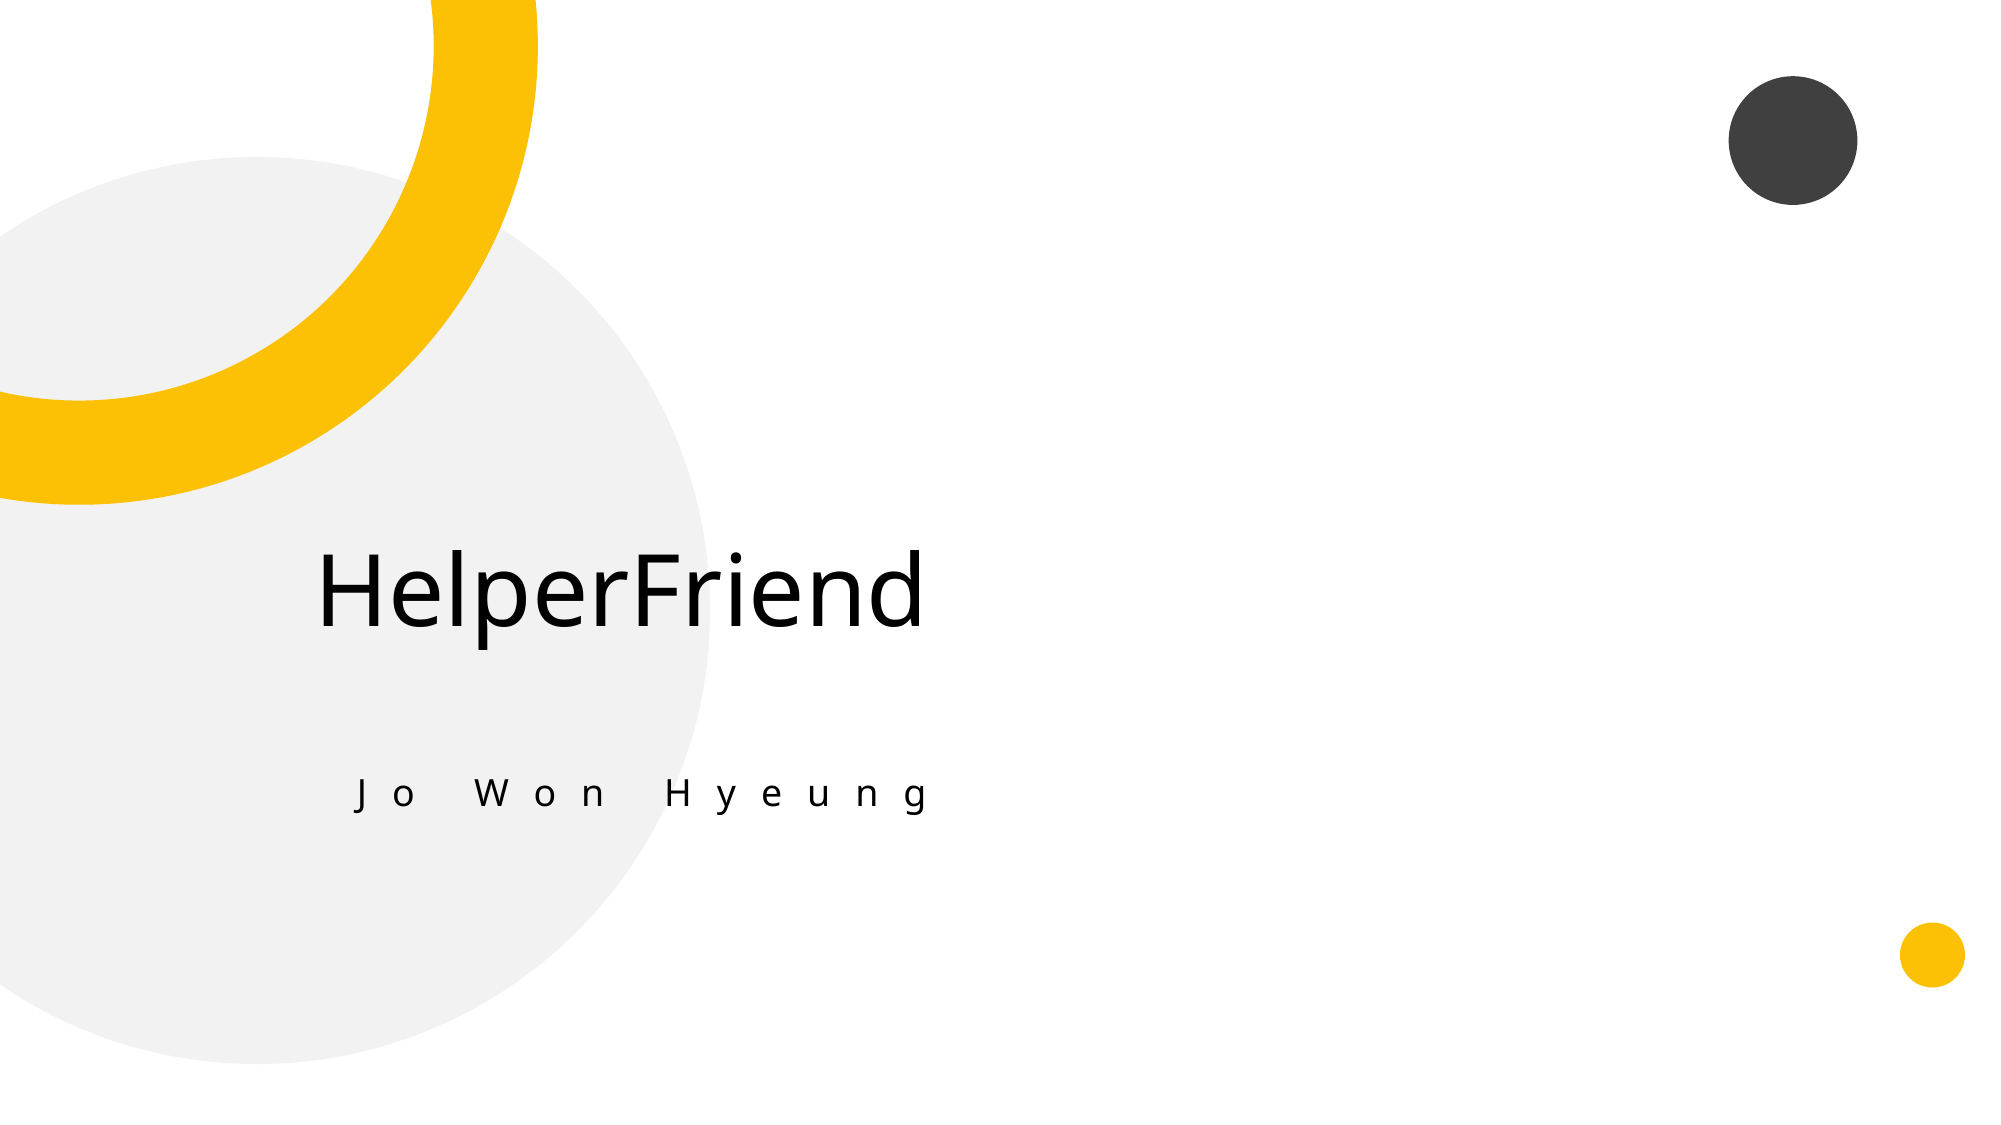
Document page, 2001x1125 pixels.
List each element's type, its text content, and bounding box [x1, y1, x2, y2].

text_box HelperFriend [299, 518, 944, 654]
text_box Jo Won Hyeung [342, 761, 943, 822]
text_box [0, 0, 487, 454]
text_box [1727, 75, 1859, 206]
text_box [1898, 921, 1967, 989]
text_box [0, 202, 710, 1066]
